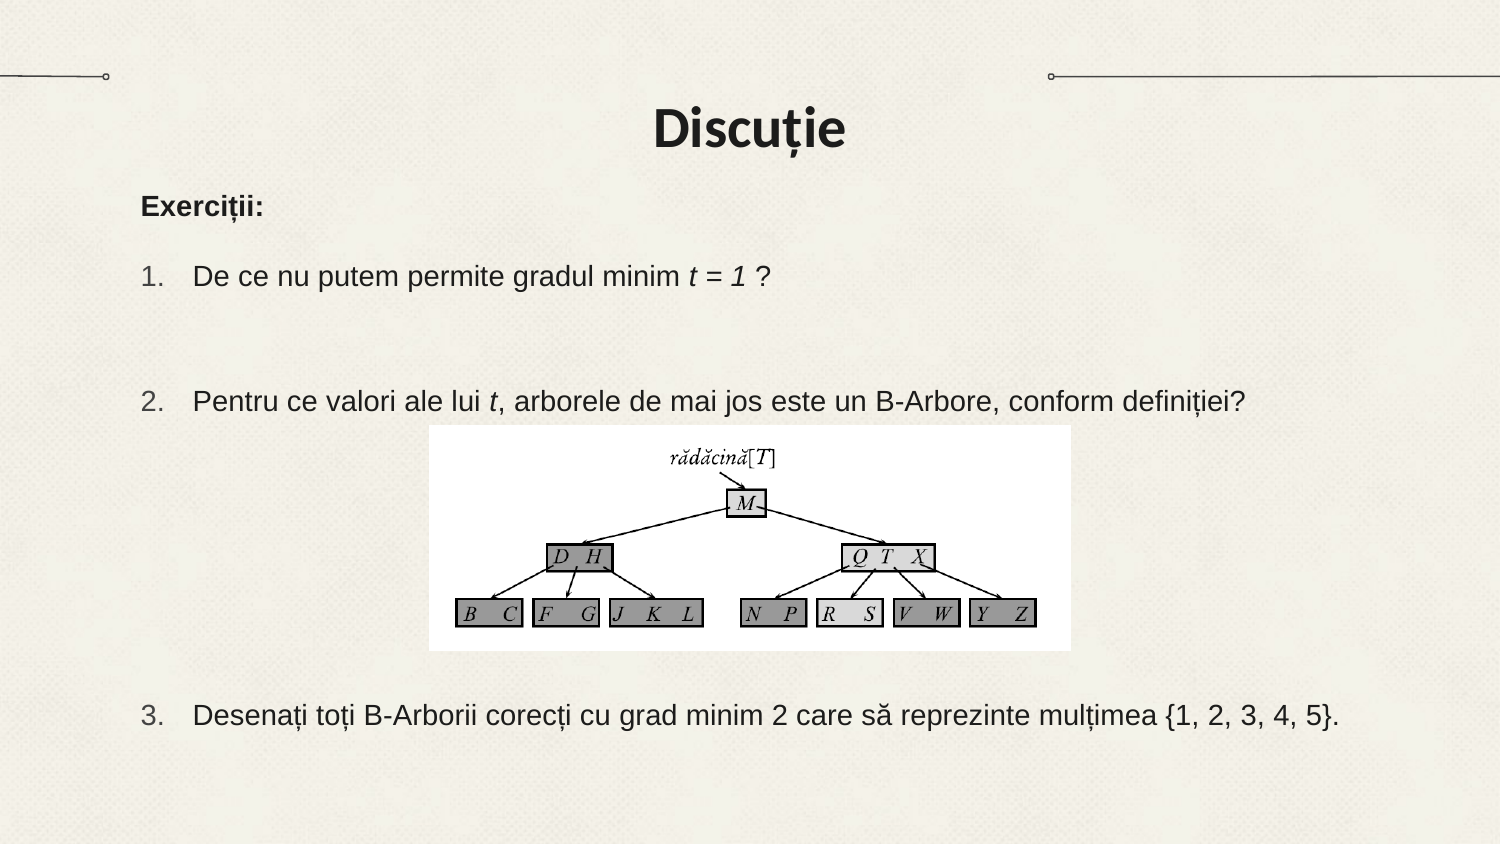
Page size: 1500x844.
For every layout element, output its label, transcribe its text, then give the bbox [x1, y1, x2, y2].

title Discuție [327, 88, 1173, 160]
subtitle Exerciții: De ce nu putem permite gradul minim t = 1 ? Pentru ce valori ale lui t, arborele de mai jos este un B-Arbore, conform definiției? Desenați toți B-Arborii corecți cu grad minim 2 care să reprezinte mulțimea {1, 2, 3, 4, 5}. [102, 171, 1365, 725]
picture [0, 0, 1500, 844]
